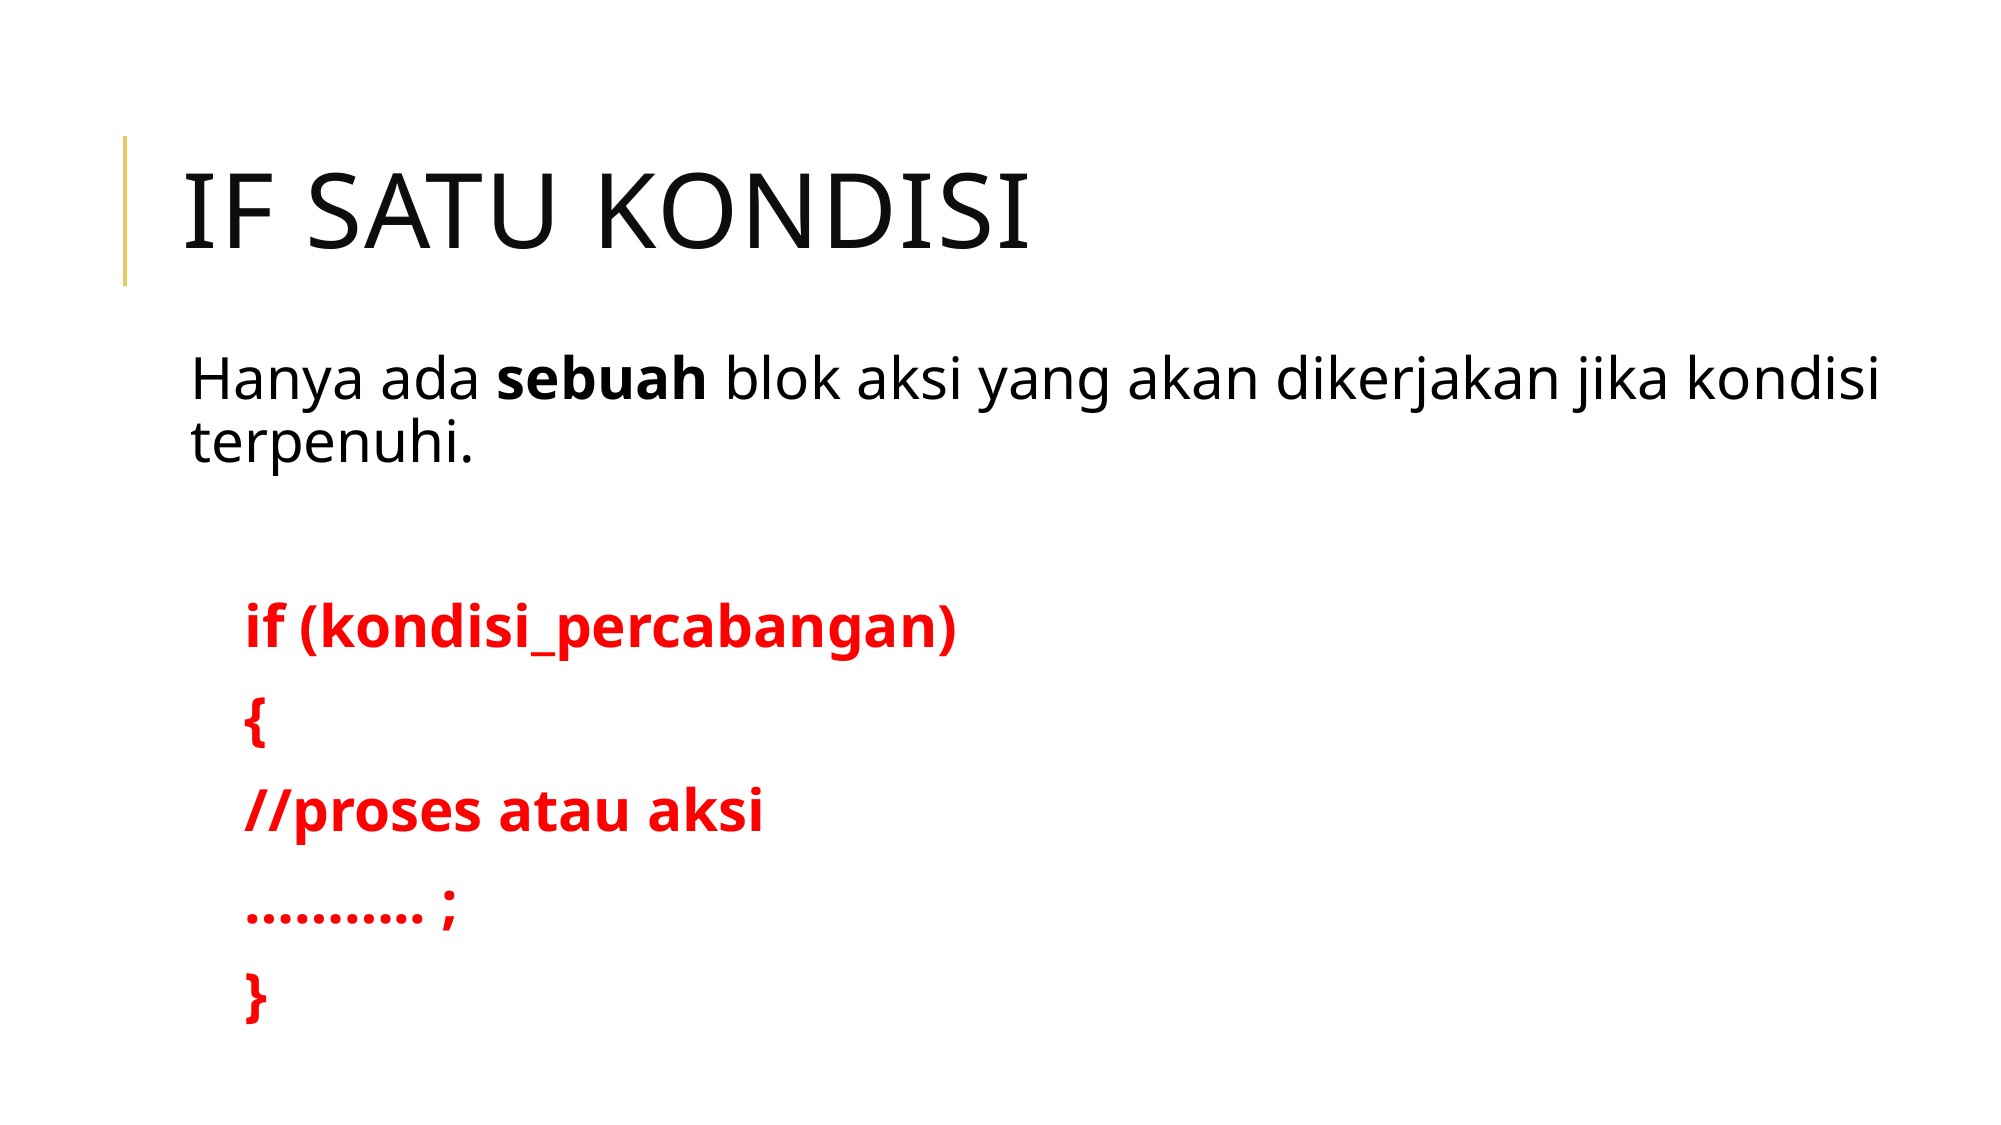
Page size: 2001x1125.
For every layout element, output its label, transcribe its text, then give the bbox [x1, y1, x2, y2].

list Hanya ada sebuah blok aksi yang akan dikerjakan jika kondisi terpenuhi. if (kondisi_percabangan) { //proses atau aksi ……….. ; } [168, 341, 1900, 1075]
title IF satu kondisi [168, 96, 1763, 341]
